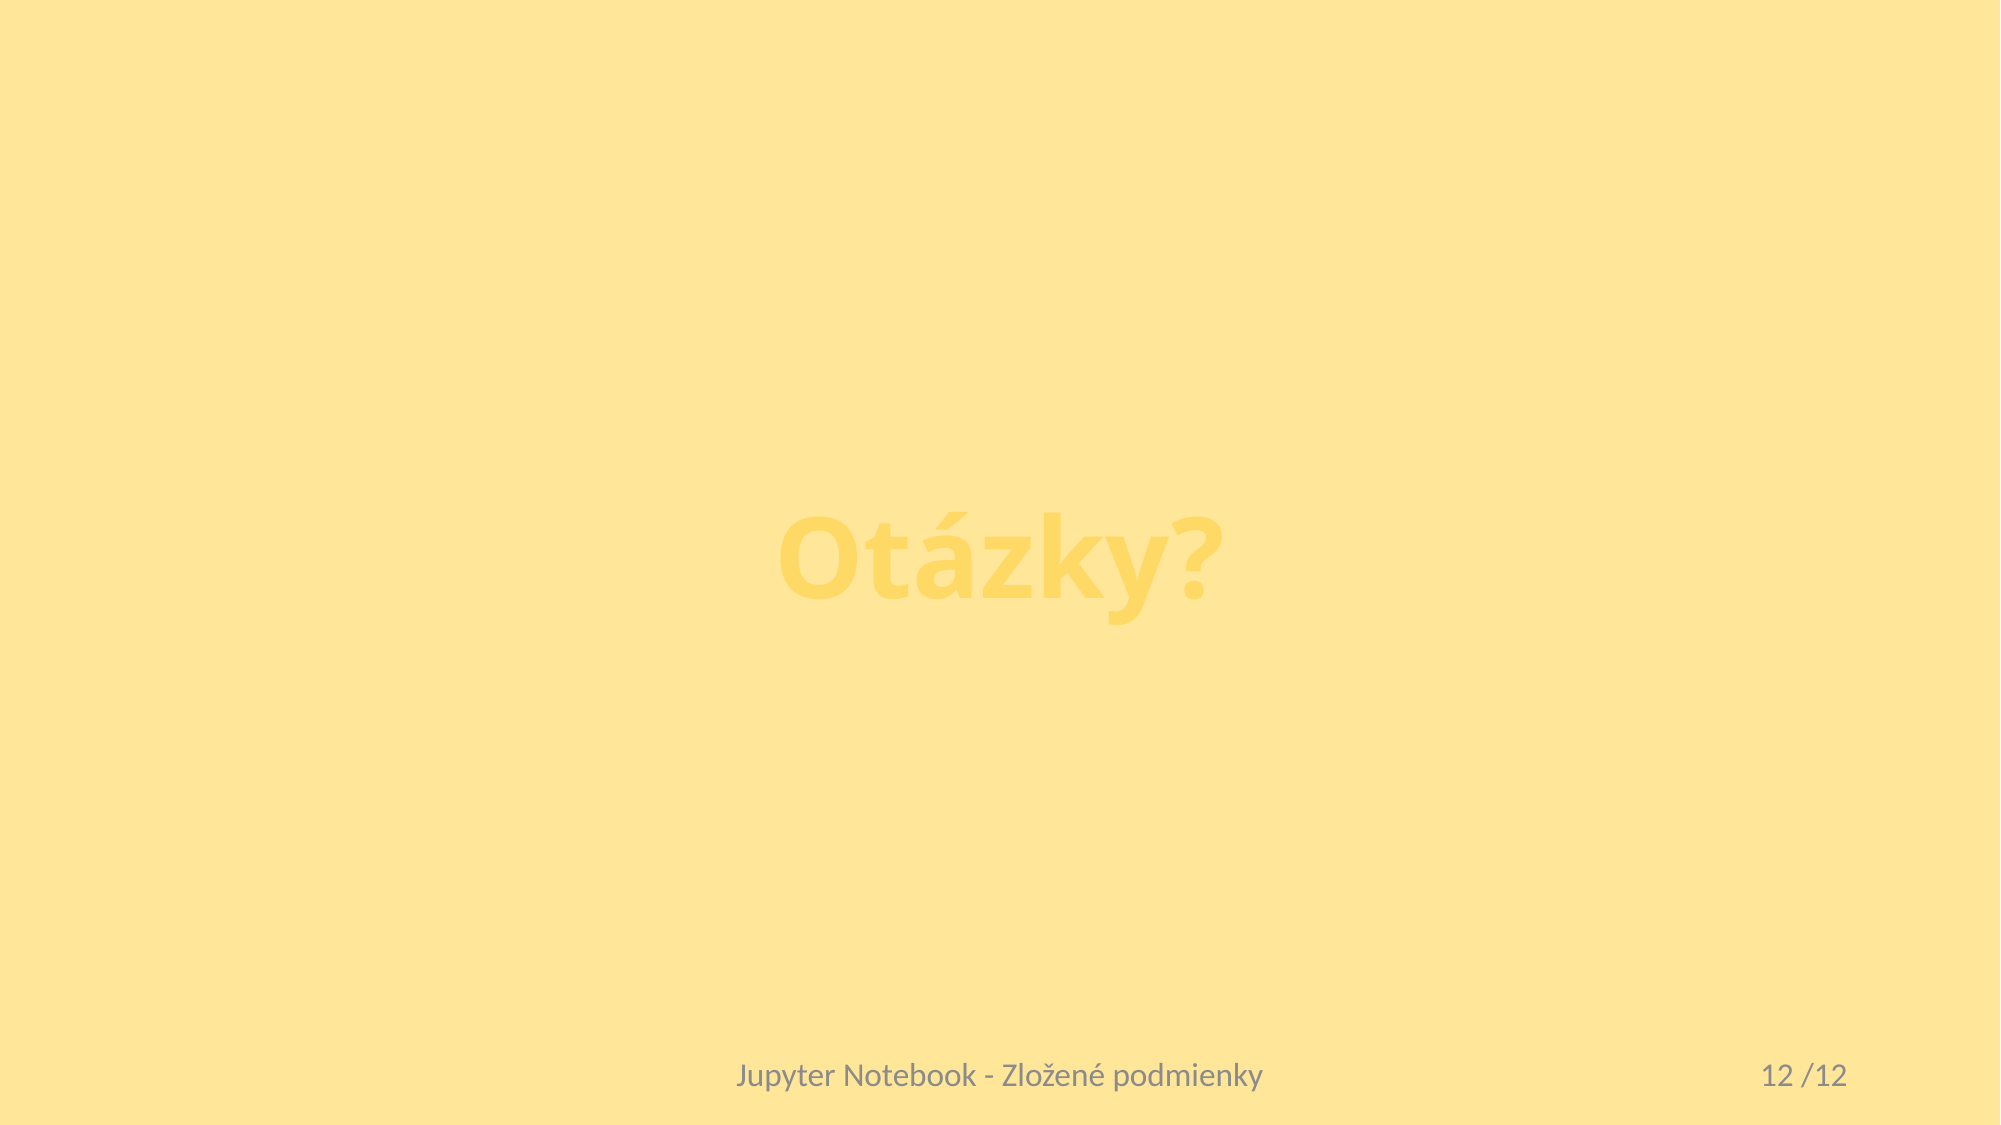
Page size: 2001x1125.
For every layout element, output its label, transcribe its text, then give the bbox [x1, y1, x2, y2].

title Otázky? [137, 453, 1863, 672]
footer Jupyter Notebook - Zložené podmienky [662, 1042, 1338, 1103]
slide_number 12 /12 [1412, 1042, 1863, 1103]
